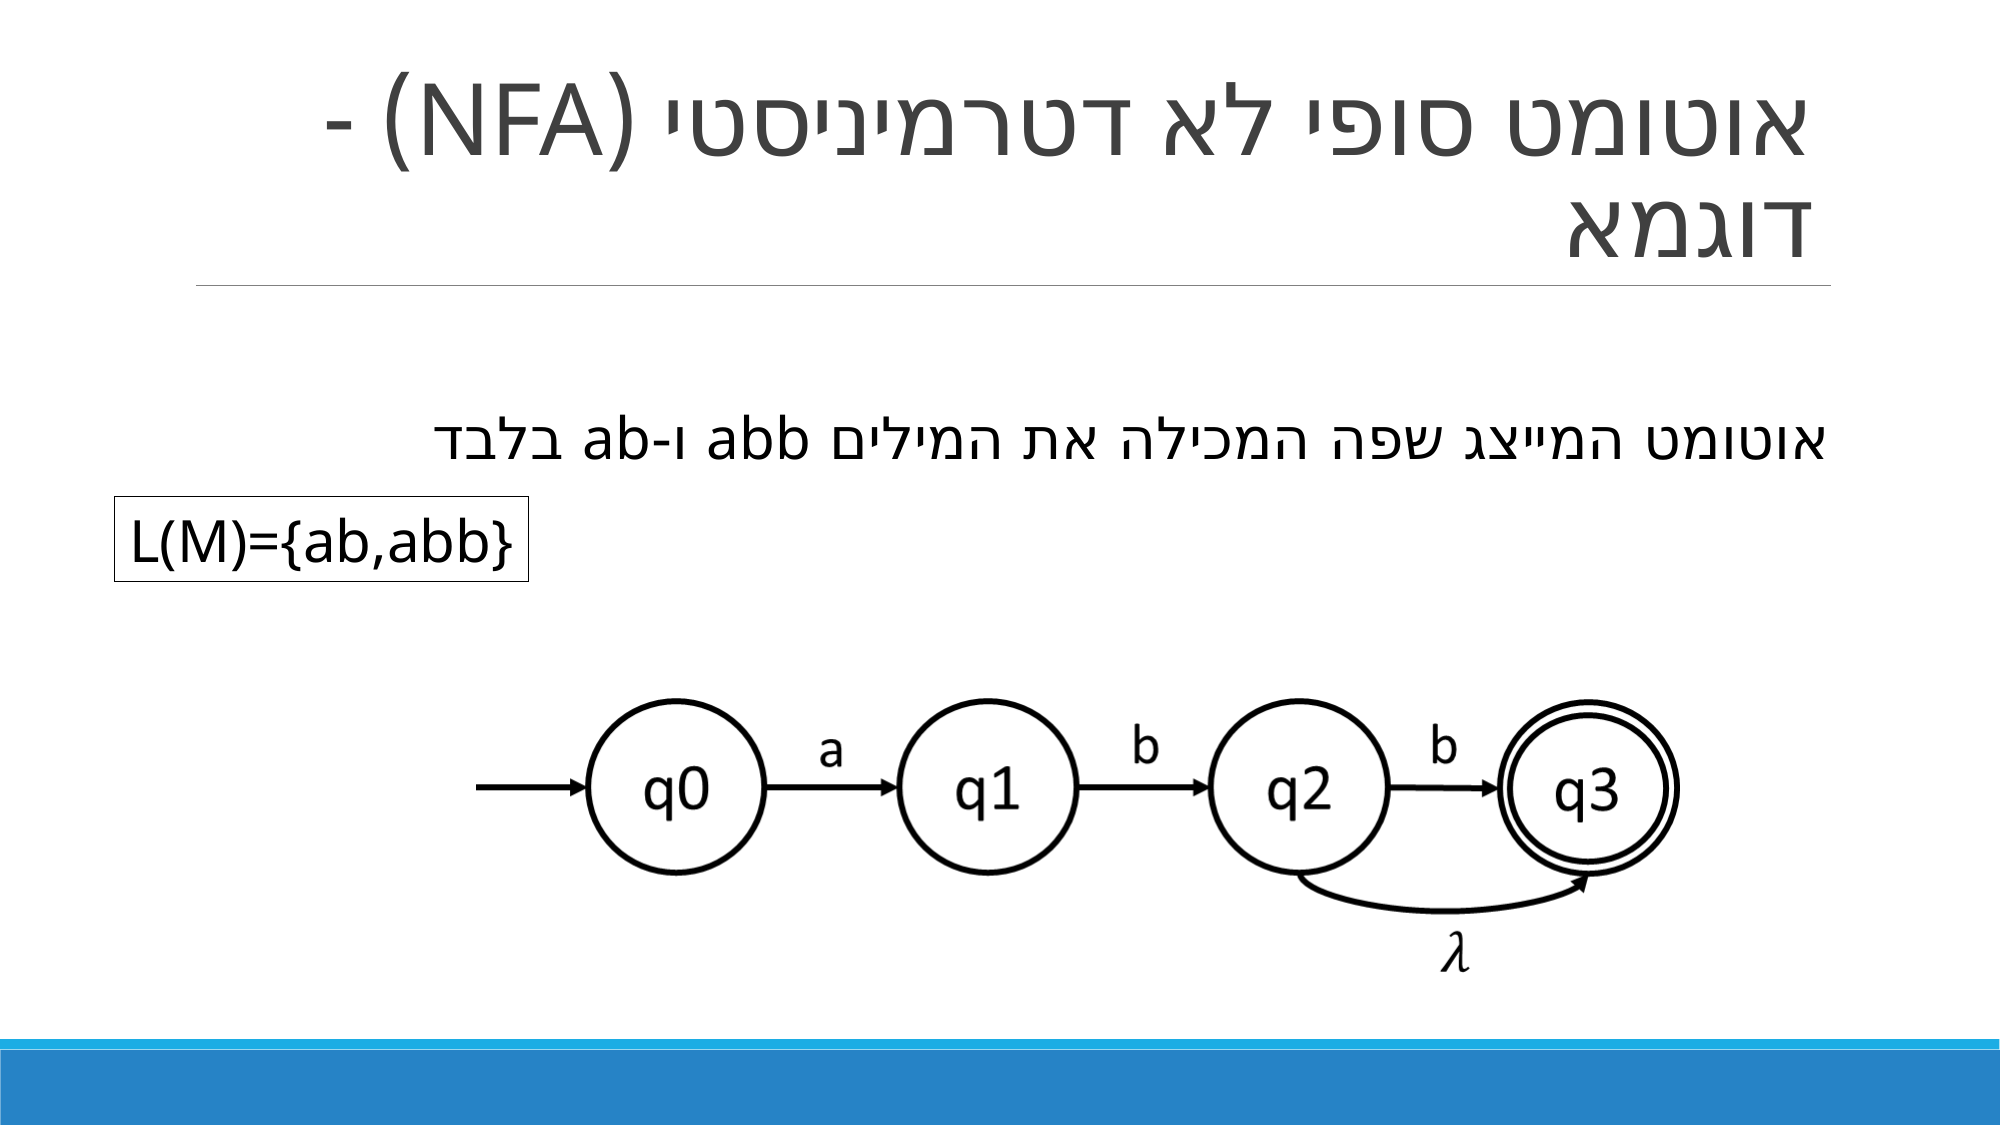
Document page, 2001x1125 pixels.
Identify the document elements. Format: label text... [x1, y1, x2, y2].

text_box L(M)={ab,abb} [114, 496, 529, 582]
picture [476, 691, 1681, 996]
title אוטומט סופי לא דטרמיניסטי (NFA) - דוגמא [180, 47, 1830, 285]
list אוטומט המייצג שפה המכילה את המילים abb ו-ab בלבד [180, 302, 1830, 603]
